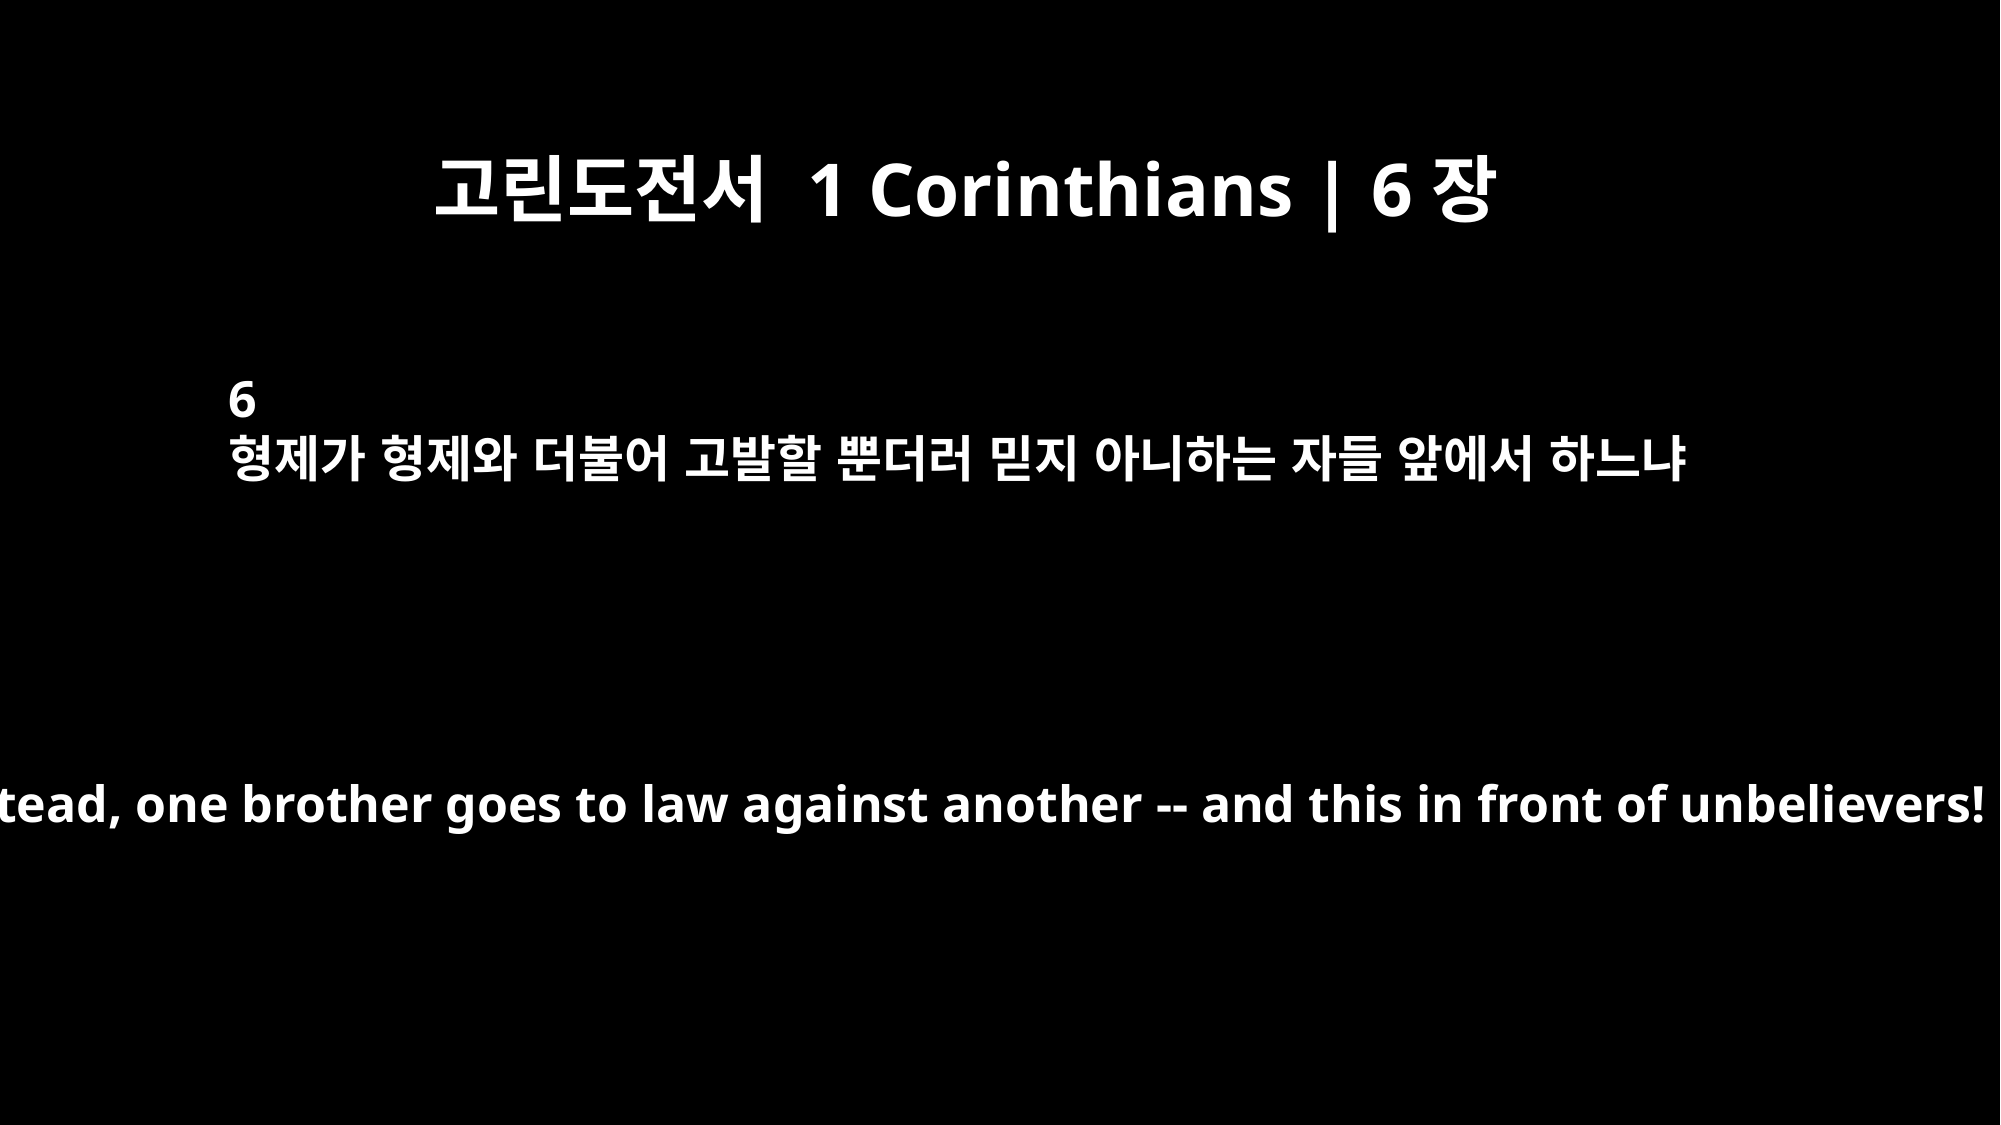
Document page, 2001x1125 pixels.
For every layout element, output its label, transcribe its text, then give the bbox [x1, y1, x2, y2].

text_box 고린도전서 1 Corinthians | 6장 [418, 136, 1514, 239]
text_box 6 형제가 형제와 더불어 고발할 뿐더러 믿지 아니하는 자들 앞에서 하느냐 [213, 359, 1704, 495]
text_box But instead, one brother goes to law against another -- and this in front of unbelievers! [0, 764, 2000, 840]
